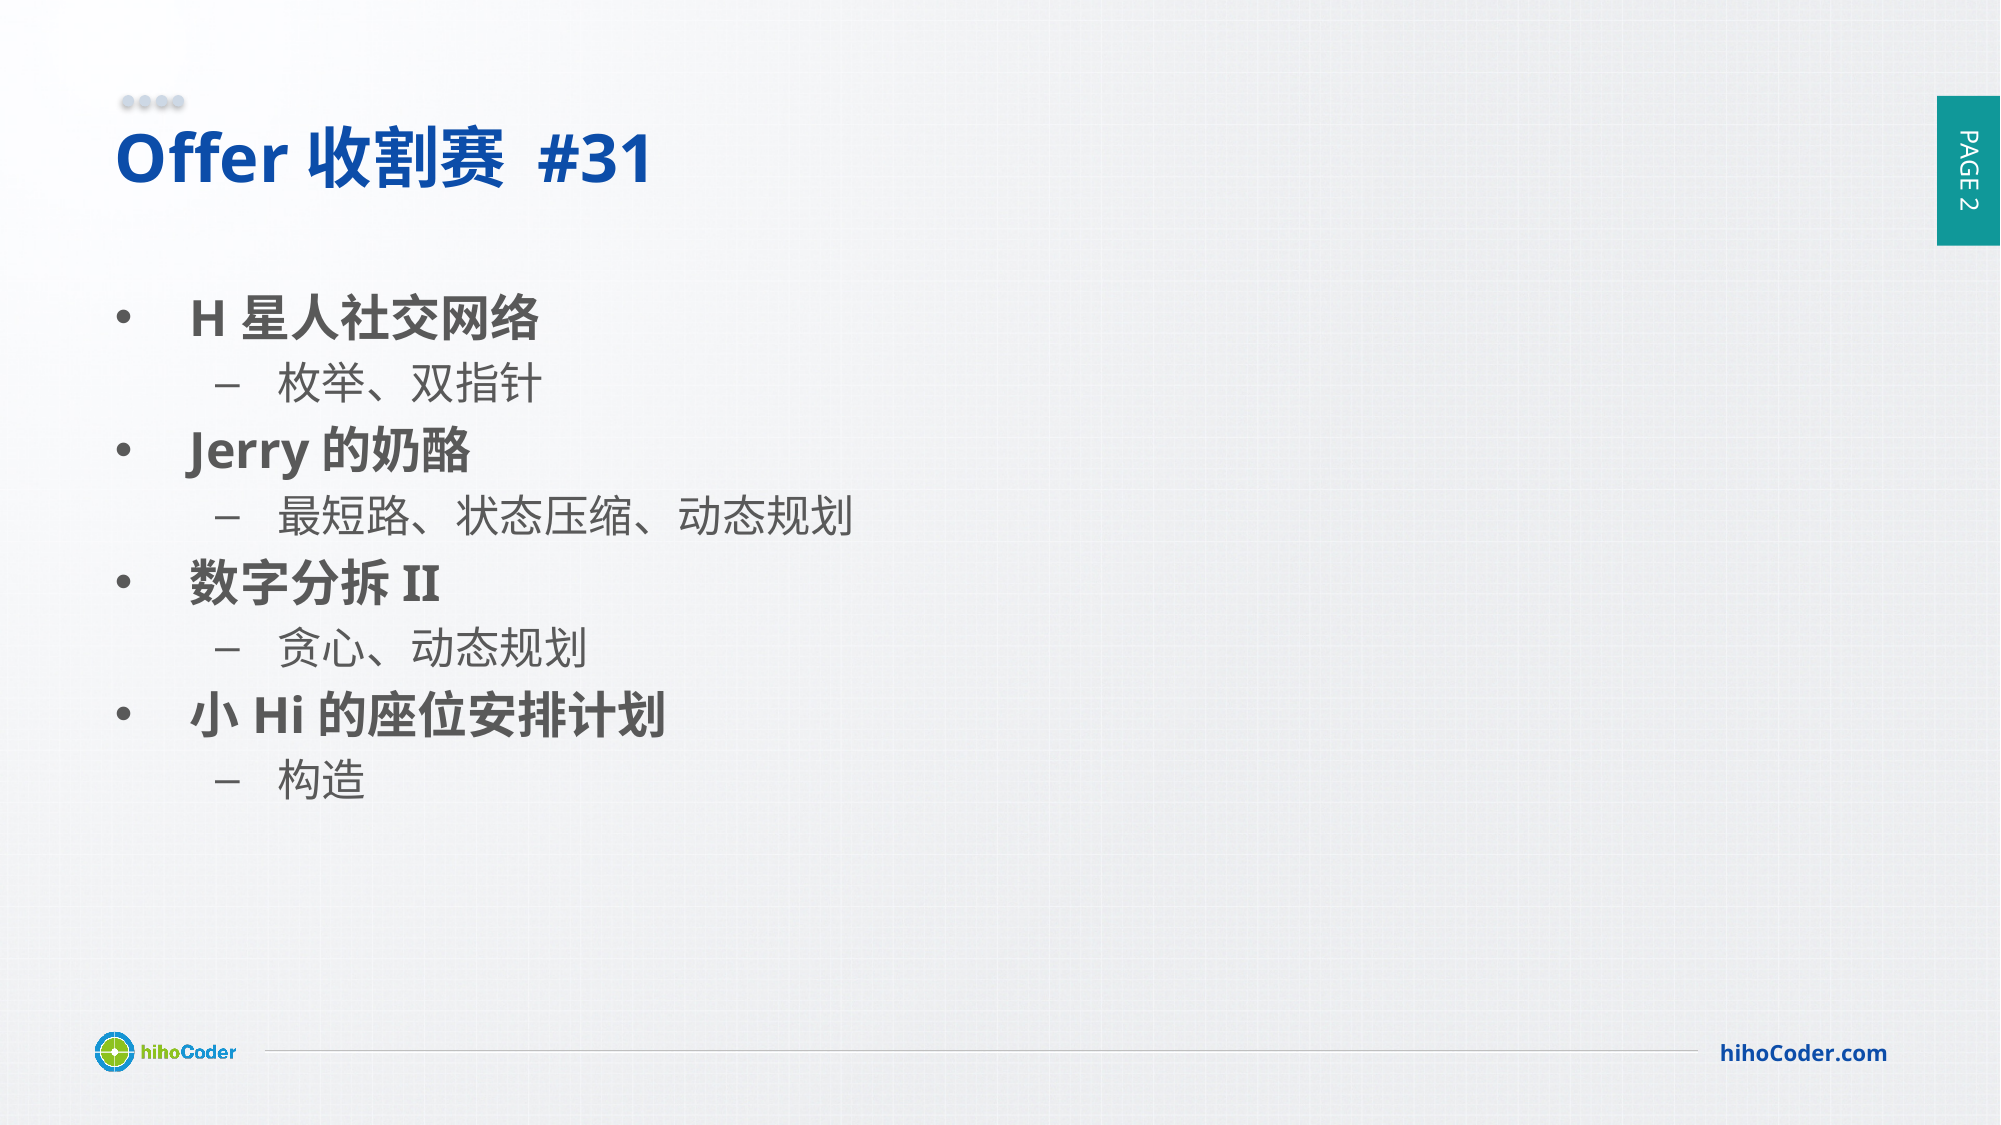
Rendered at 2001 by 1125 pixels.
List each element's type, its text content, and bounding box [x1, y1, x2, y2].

list H星人社交网络 枚举、双指针 Jerry的奶酪 最短路、状态压缩、动态规划 数字分拆II 贪心、动态规划 小Hi的座位安排计划 构造 [99, 279, 1900, 963]
picture [0, 0, 2000, 1125]
title Offer收割赛 #31 [99, 62, 1900, 250]
